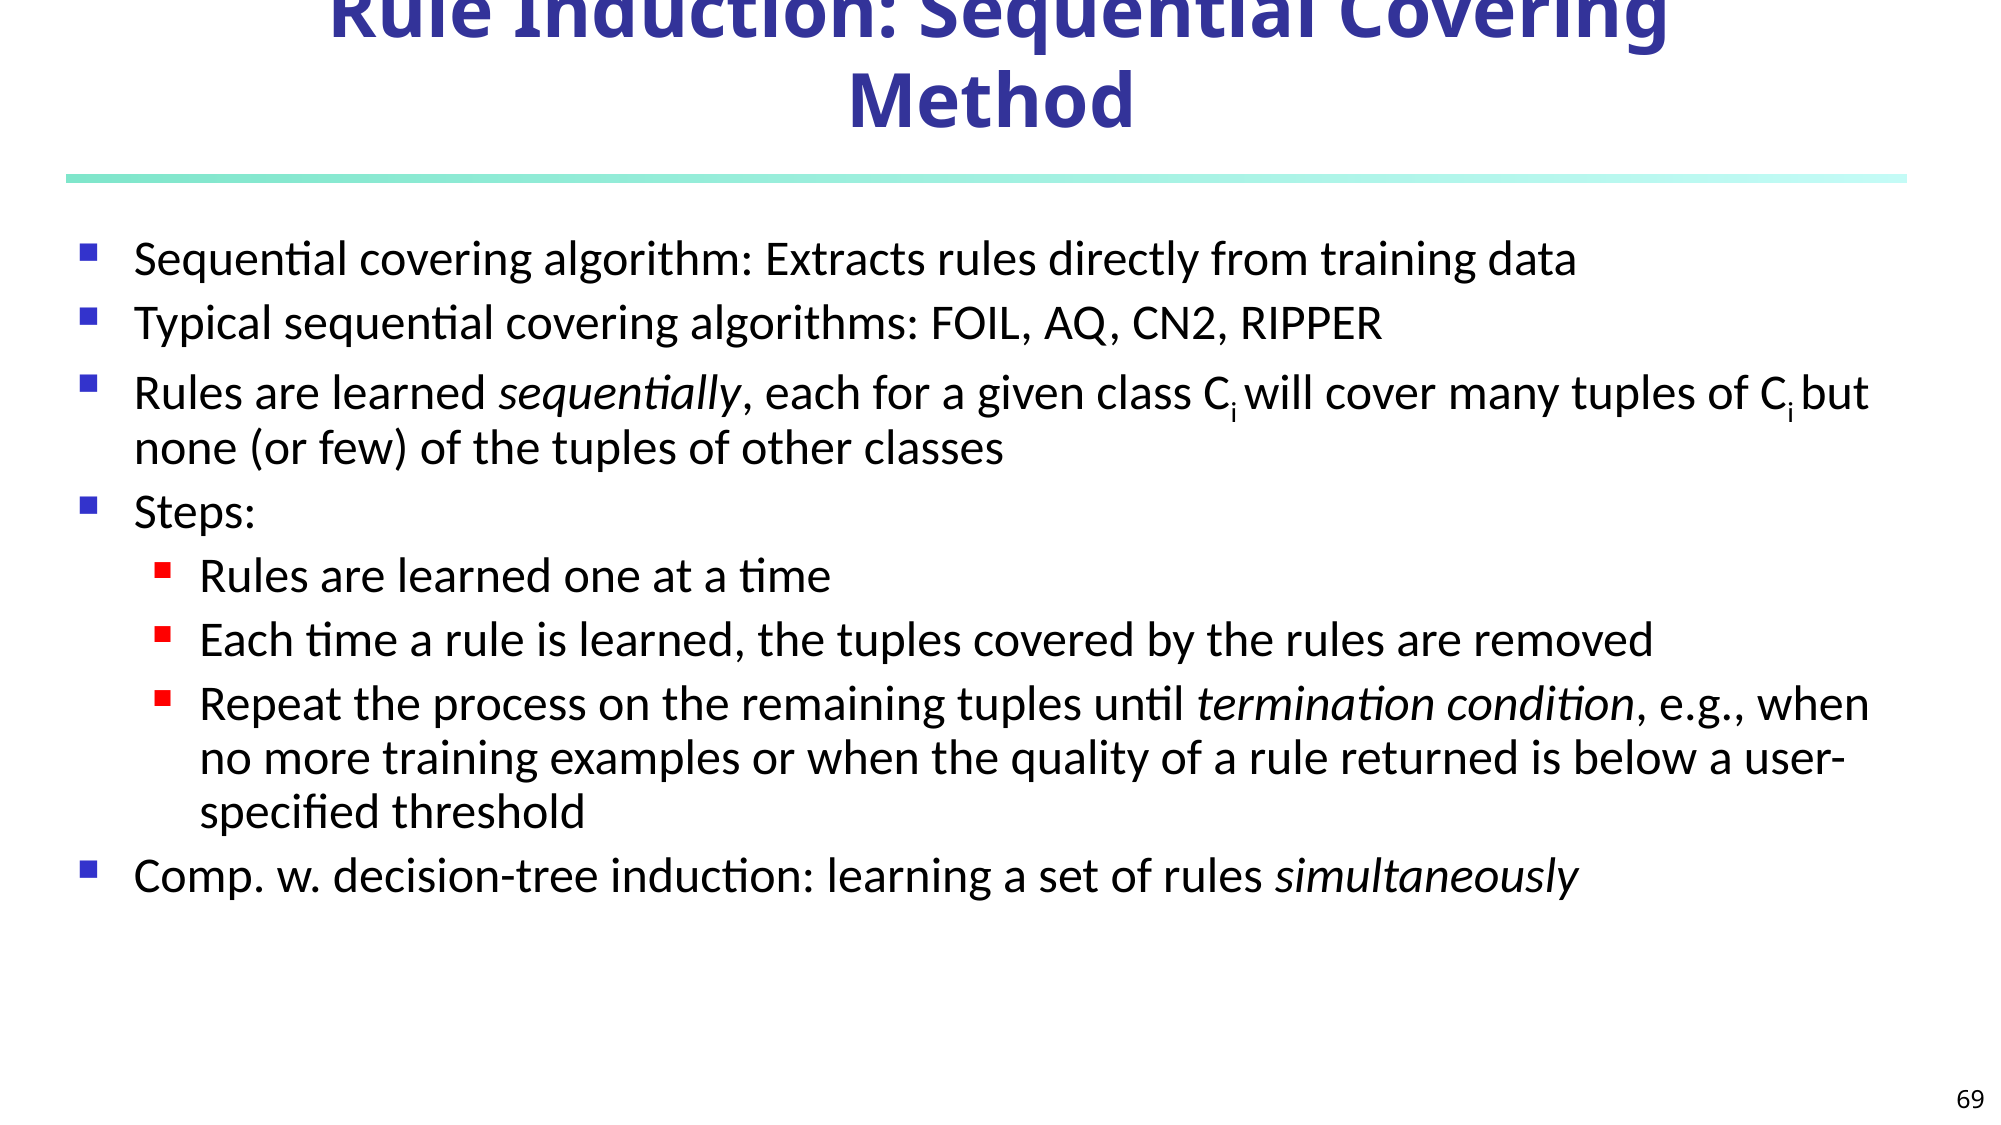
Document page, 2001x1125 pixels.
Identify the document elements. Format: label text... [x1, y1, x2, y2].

title Rule Induction: Sequential Covering Method [225, 50, 1775, 150]
slide_number 69 [1583, 1062, 2000, 1125]
list Sequential covering algorithm: Extracts rules directly from training data Typical sequential covering algorithms: FOIL, AQ, CN2, RIPPER Rules are learned sequentially, each for a given class Ci will cover many tuples of Ci but none (or few) of the tuples of other classes Steps: Rules are learned one at a time Each time a rule is learned, the tuples covered by the rules are removed Repeat the process on the remaining tuples until termination condition, e.g., when no more training examples or when the quality of a rule returned is below a user-specified threshold Comp. w. decision-tree induction: learning a set of rules simultaneously [62, 224, 1913, 1088]
